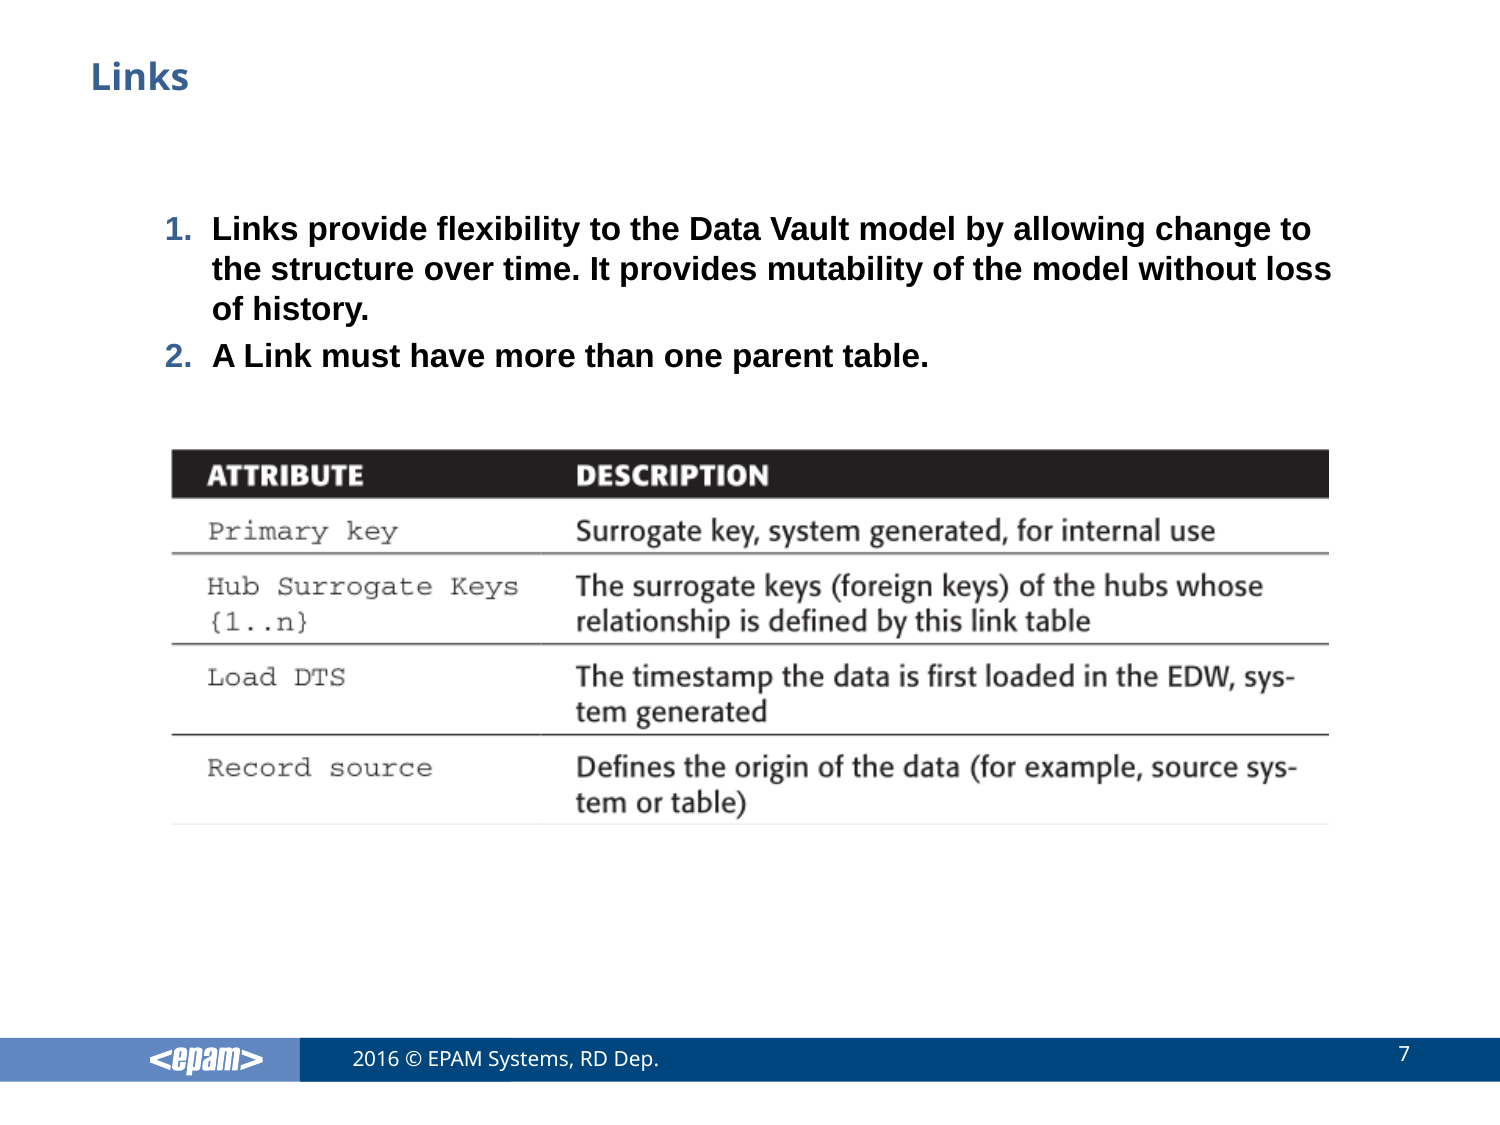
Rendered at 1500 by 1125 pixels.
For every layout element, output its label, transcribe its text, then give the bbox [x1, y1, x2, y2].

title Links [75, 45, 1425, 163]
footer 2016 © EPAM Systems, RD Dep. [337, 1028, 738, 1088]
picture [171, 449, 1329, 826]
list Links provide flexibility to the Data Vault model by allowing change to the structure over time. It provides mutability of the model without loss of history. A Link must have more than one parent table. [150, 200, 1350, 988]
slide_number 7 [1262, 1025, 1425, 1085]
